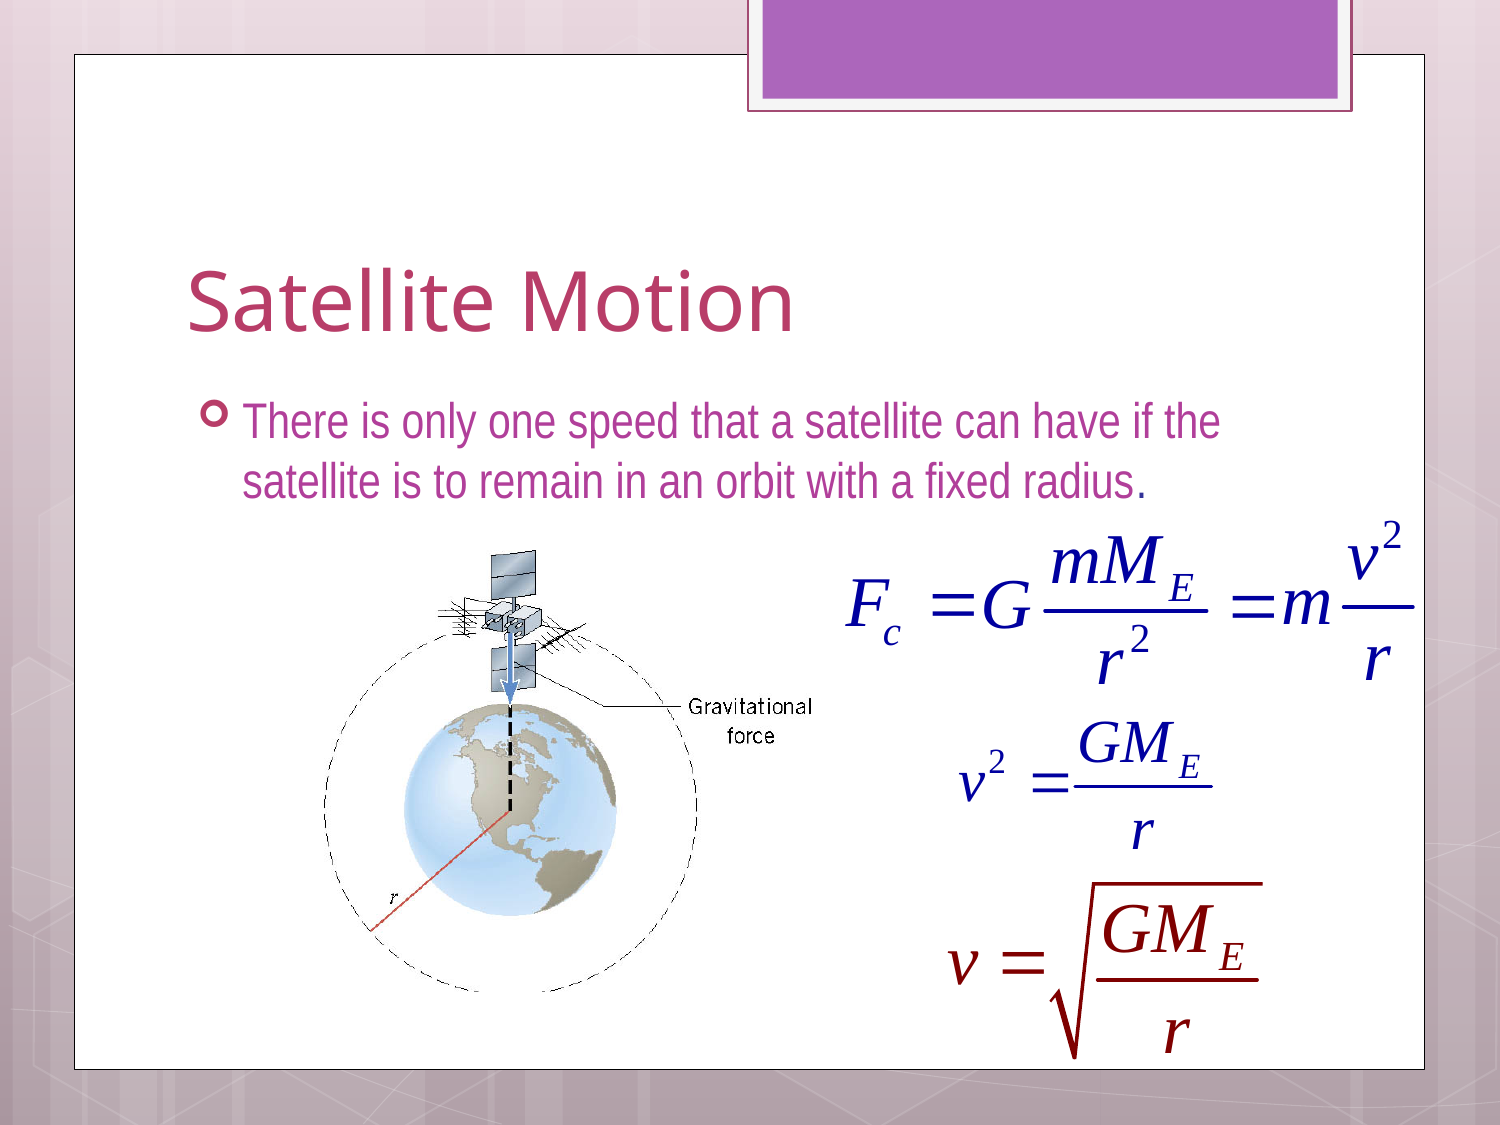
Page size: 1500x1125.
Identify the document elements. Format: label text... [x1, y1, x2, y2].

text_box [949, 704, 1226, 863]
picture [324, 550, 814, 992]
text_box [1037, 866, 1276, 1076]
list There is only one speed that a satellite can have if the satellite is to remain in an orbit with a fixed radius. [171, 381, 1283, 957]
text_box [971, 515, 1266, 701]
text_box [832, 555, 965, 663]
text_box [936, 937, 1051, 1004]
title Satellite Motion [171, 168, 1324, 357]
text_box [1270, 499, 1426, 697]
